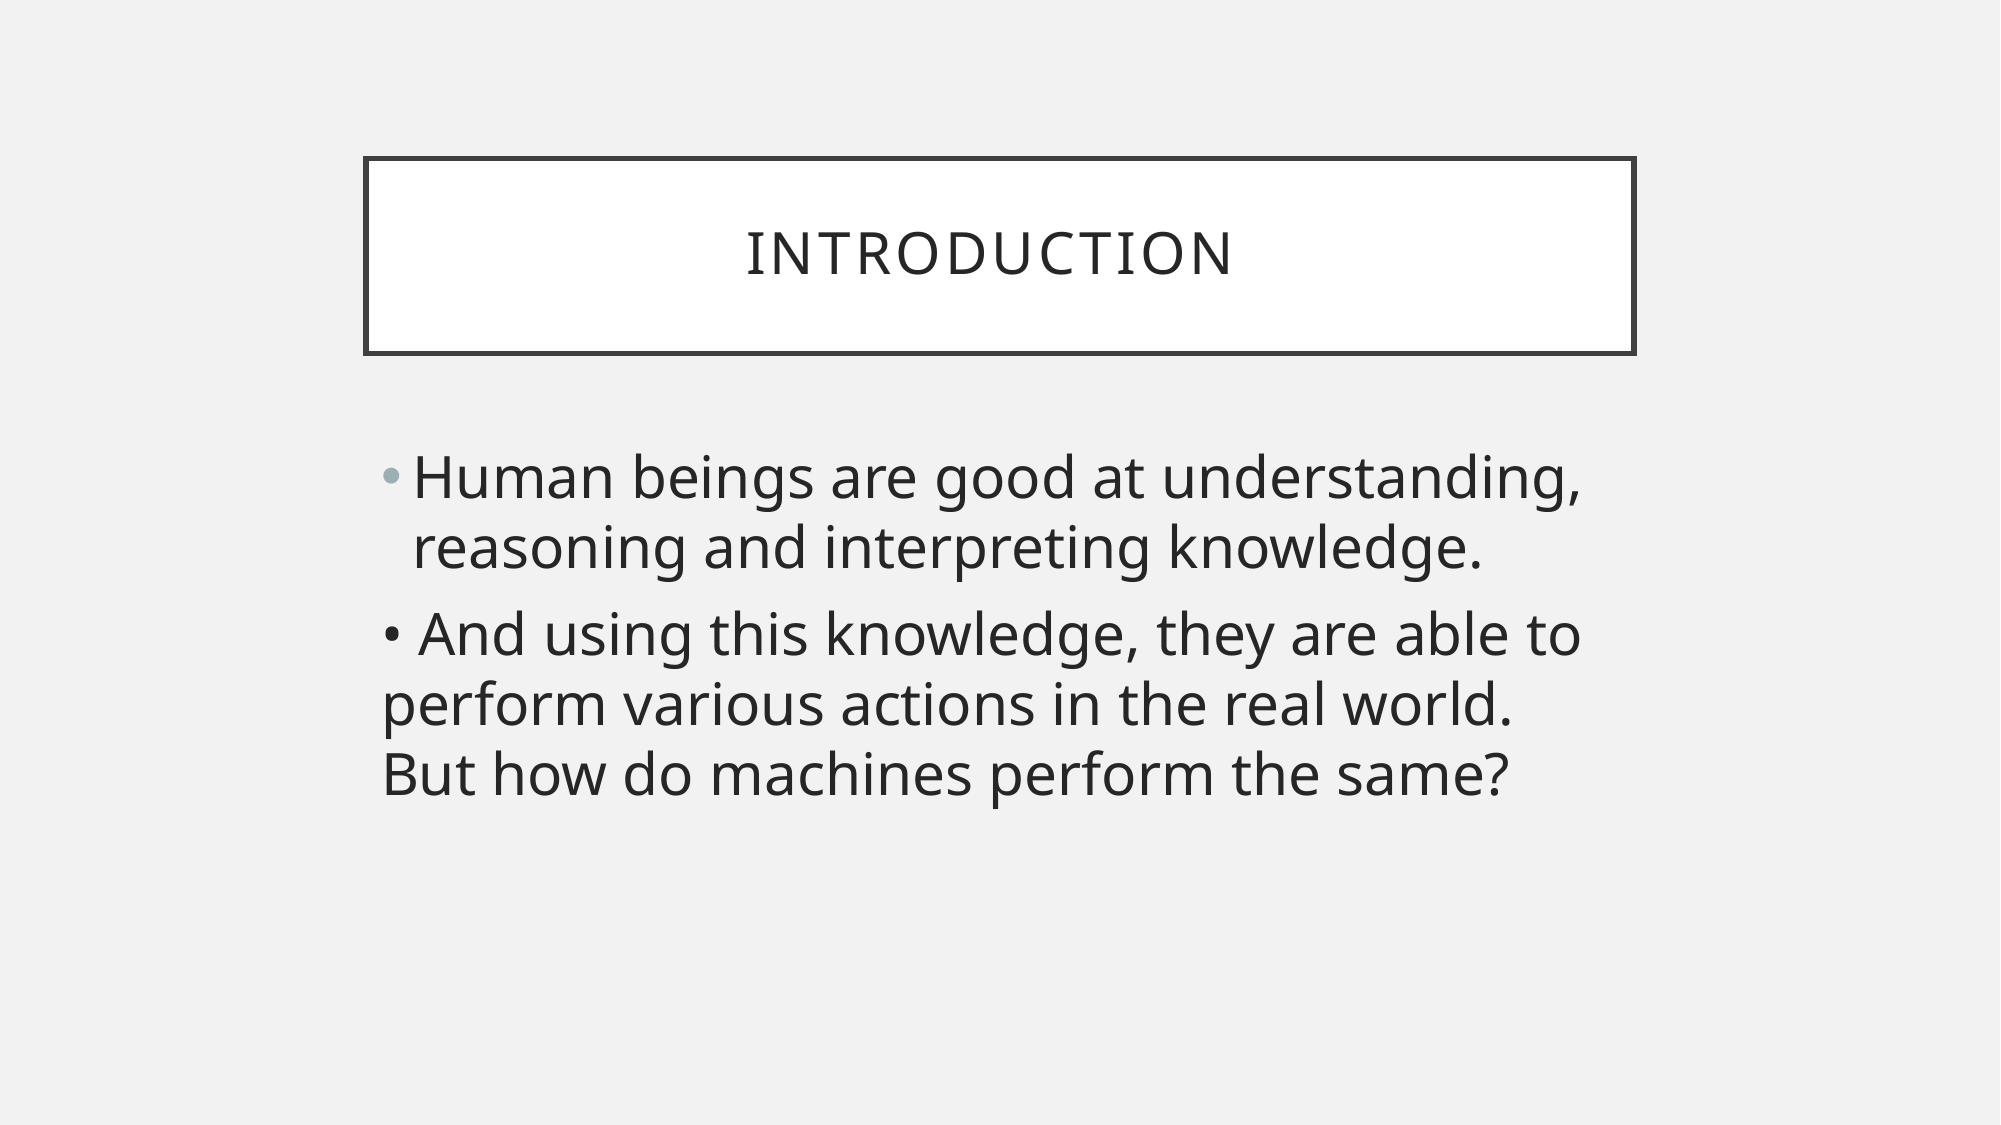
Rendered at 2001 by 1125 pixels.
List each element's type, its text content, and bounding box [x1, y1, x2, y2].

list Human beings are good at understanding, reasoning and interpreting knowledge. • And using this knowledge, they are able to perform various actions in the real world. But how do machines perform the same? [366, 432, 1634, 942]
title Introduction [363, 156, 1637, 356]
